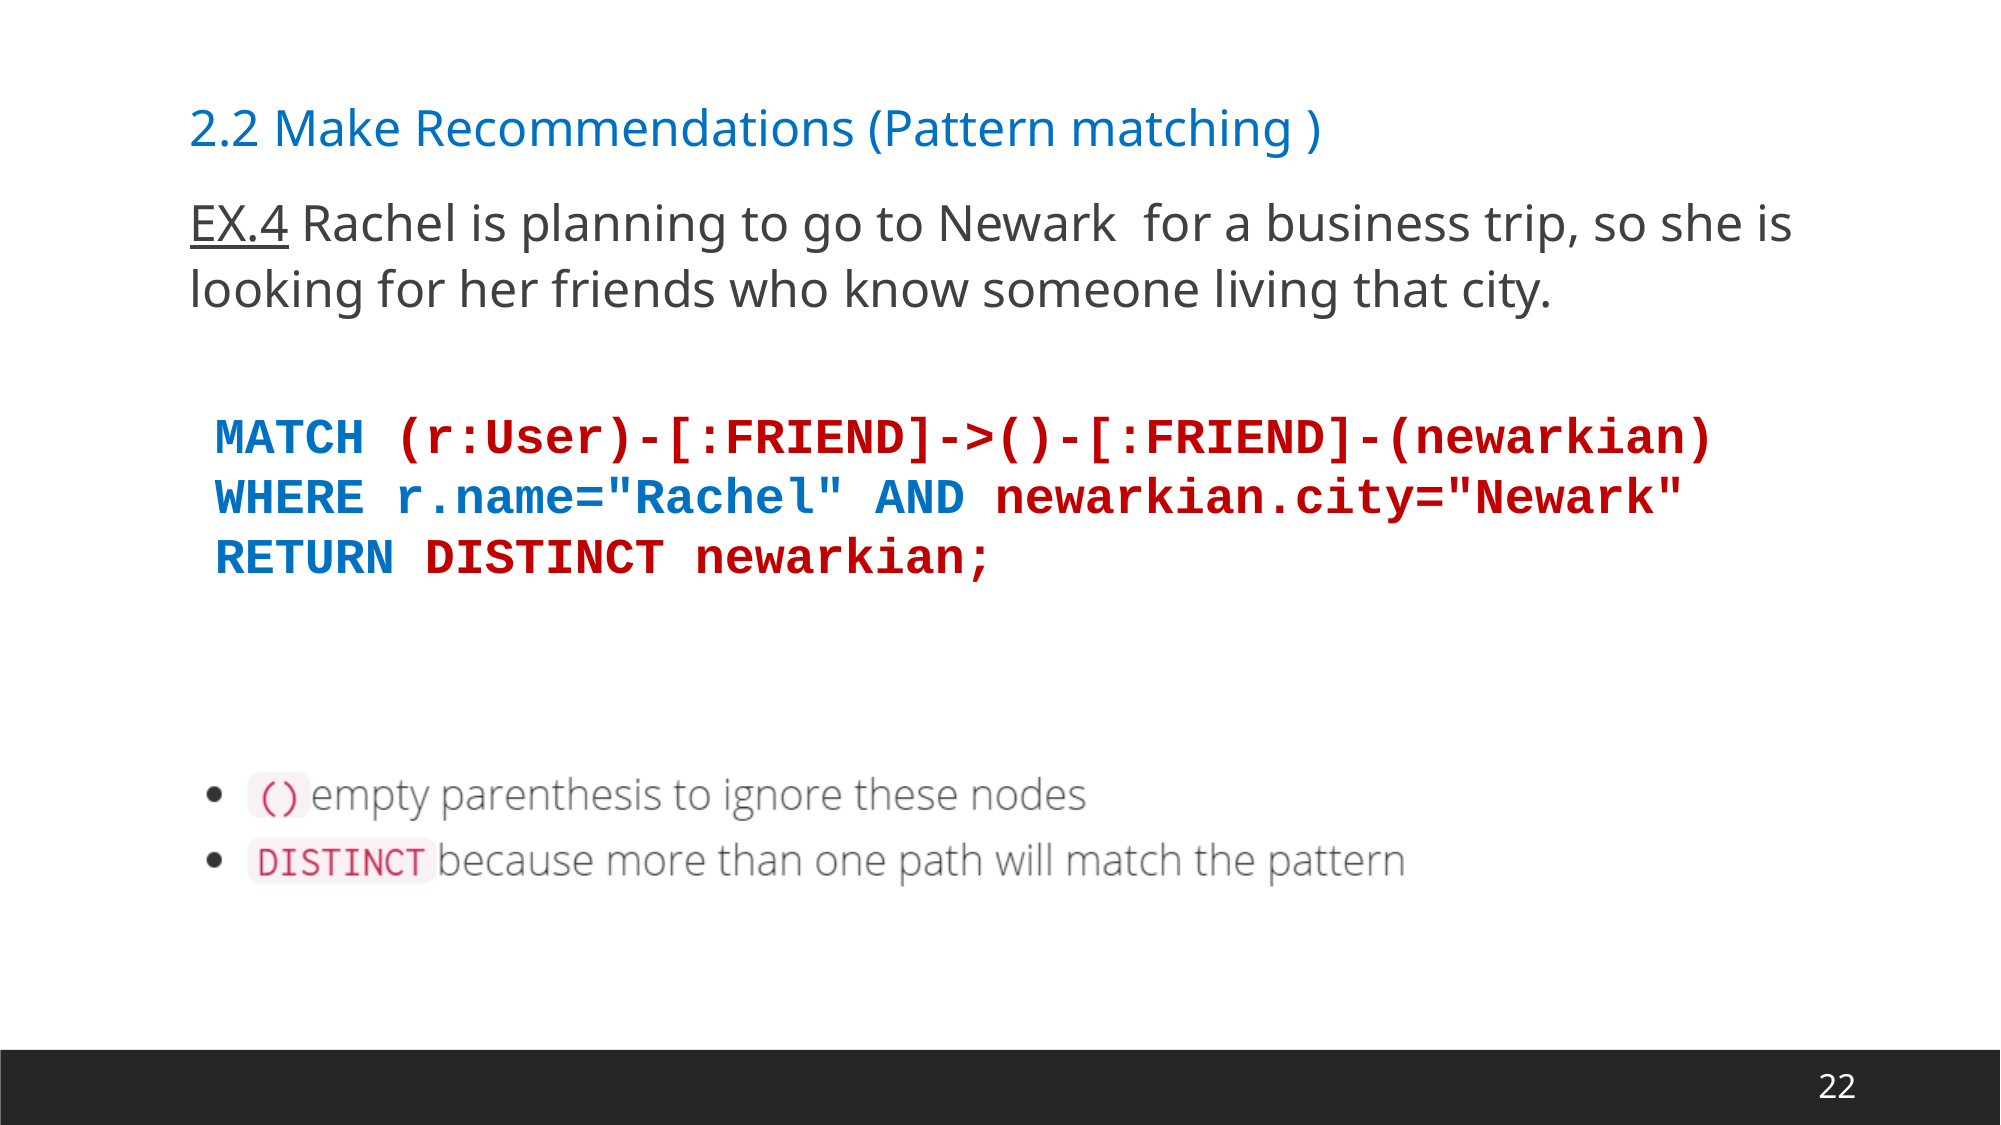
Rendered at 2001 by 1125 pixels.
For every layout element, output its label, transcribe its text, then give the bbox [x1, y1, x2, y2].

list 2.2 Make Recommendations (Pattern matching ) EX.4 Rachel is planning to go to Newark for a business trip, so she is looking for her friends who know someone living that city. [174, 82, 1825, 700]
picture [174, 767, 1739, 899]
text_box MATCH (r:User)-[:FRIEND]->()-[:FRIEND]-(newarkian) WHERE r.name="Rachel" AND newarkian.city="Newark" RETURN DISTINCT newarkian; [200, 395, 1825, 651]
slide_number 22 [1803, 1057, 1932, 1118]
